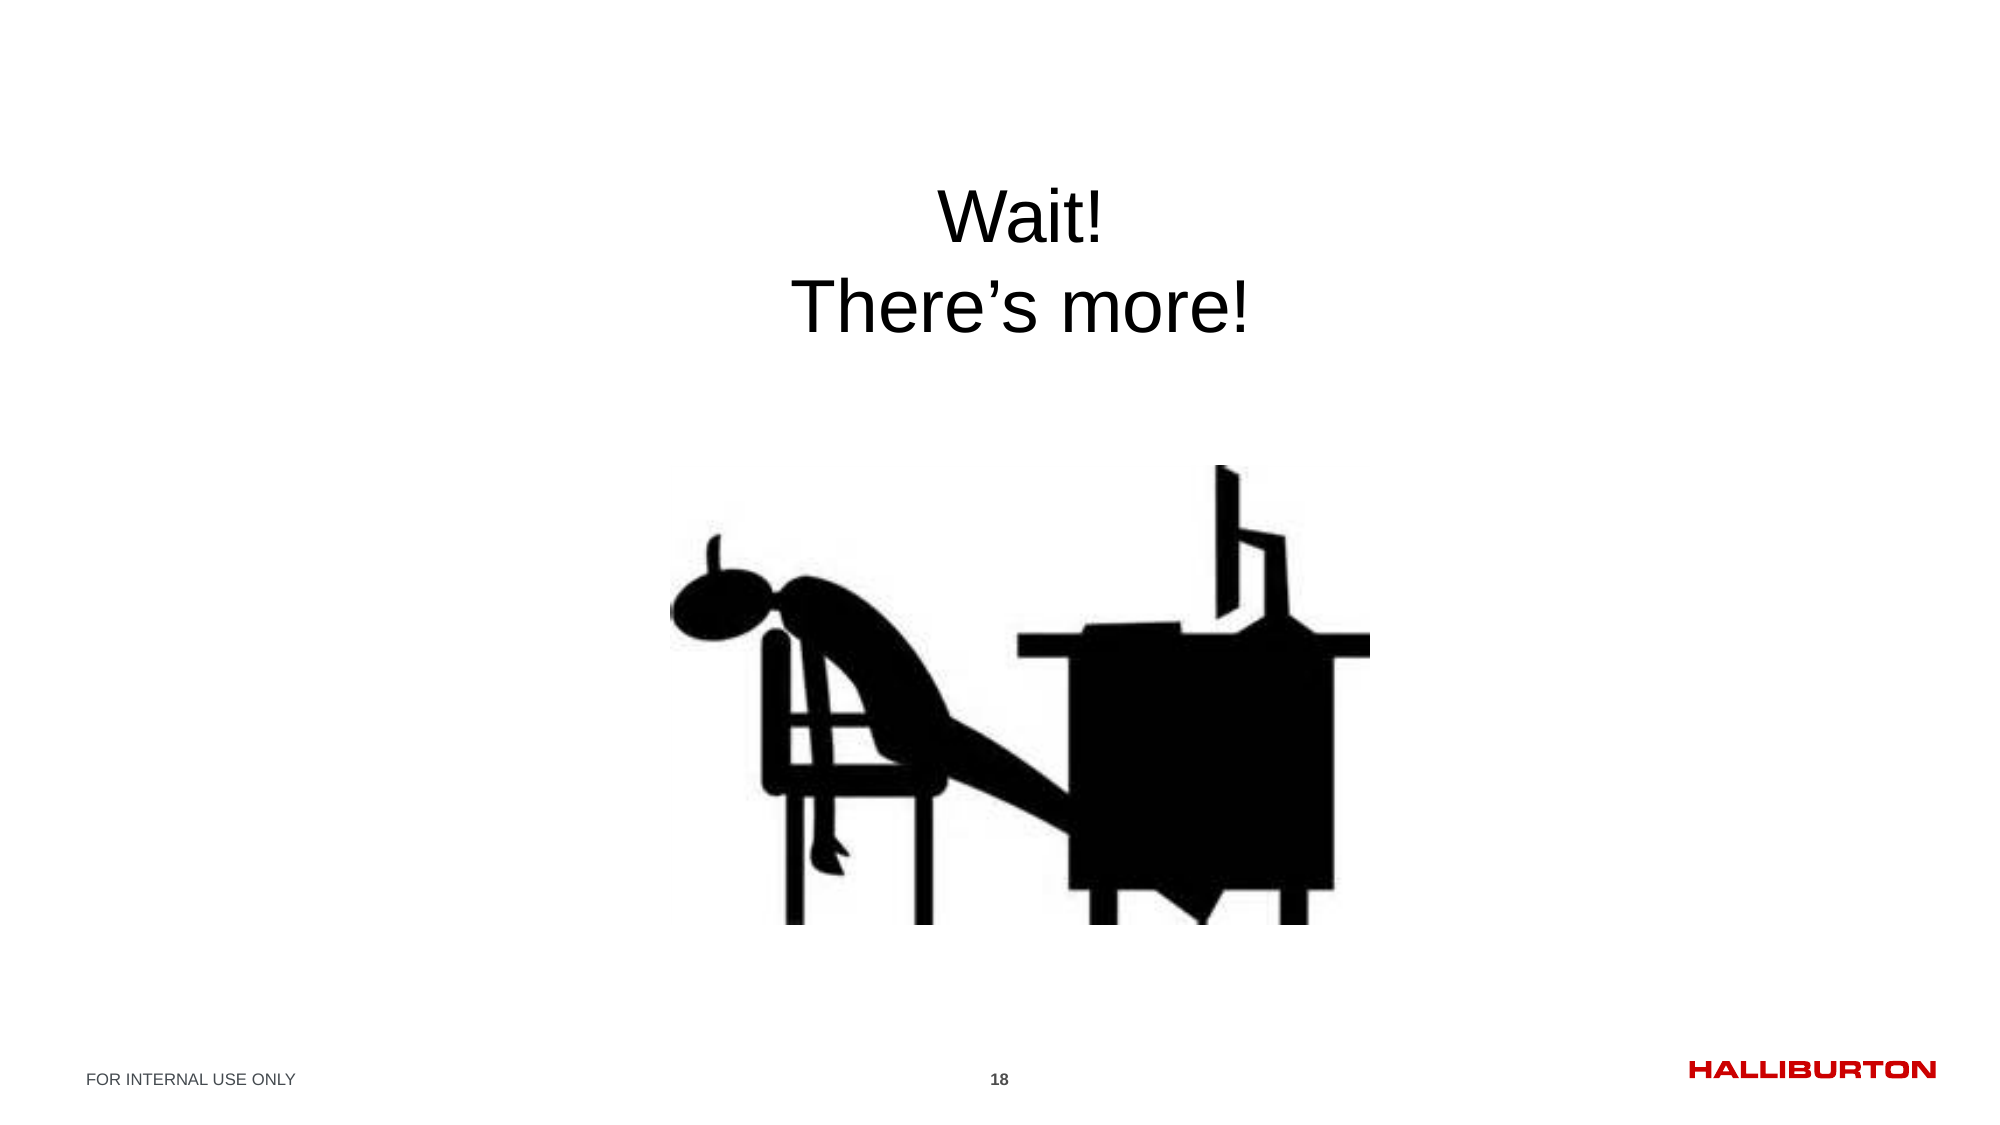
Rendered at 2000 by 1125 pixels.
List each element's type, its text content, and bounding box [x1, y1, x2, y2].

picture [670, 465, 1370, 925]
title Wait! There’s more! [271, 167, 1772, 405]
